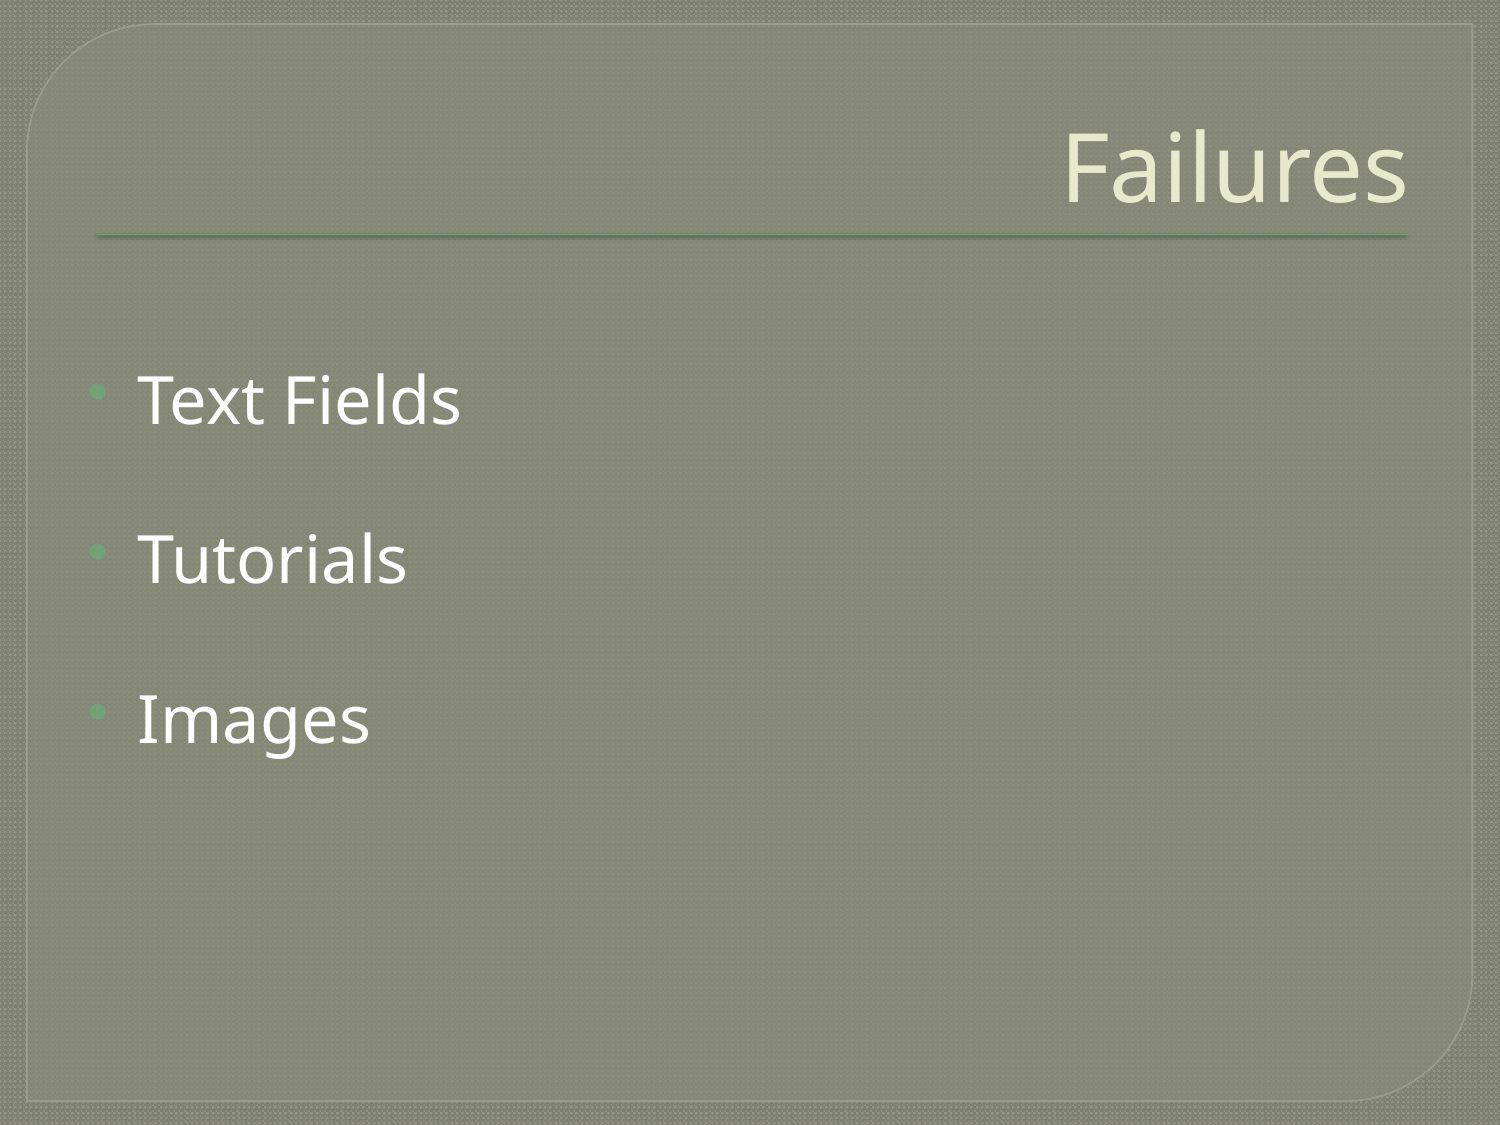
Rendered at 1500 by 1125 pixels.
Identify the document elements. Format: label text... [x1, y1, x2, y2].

list Text Fields Tutorials Images [75, 270, 1425, 1013]
title Failures [75, 41, 1425, 230]
